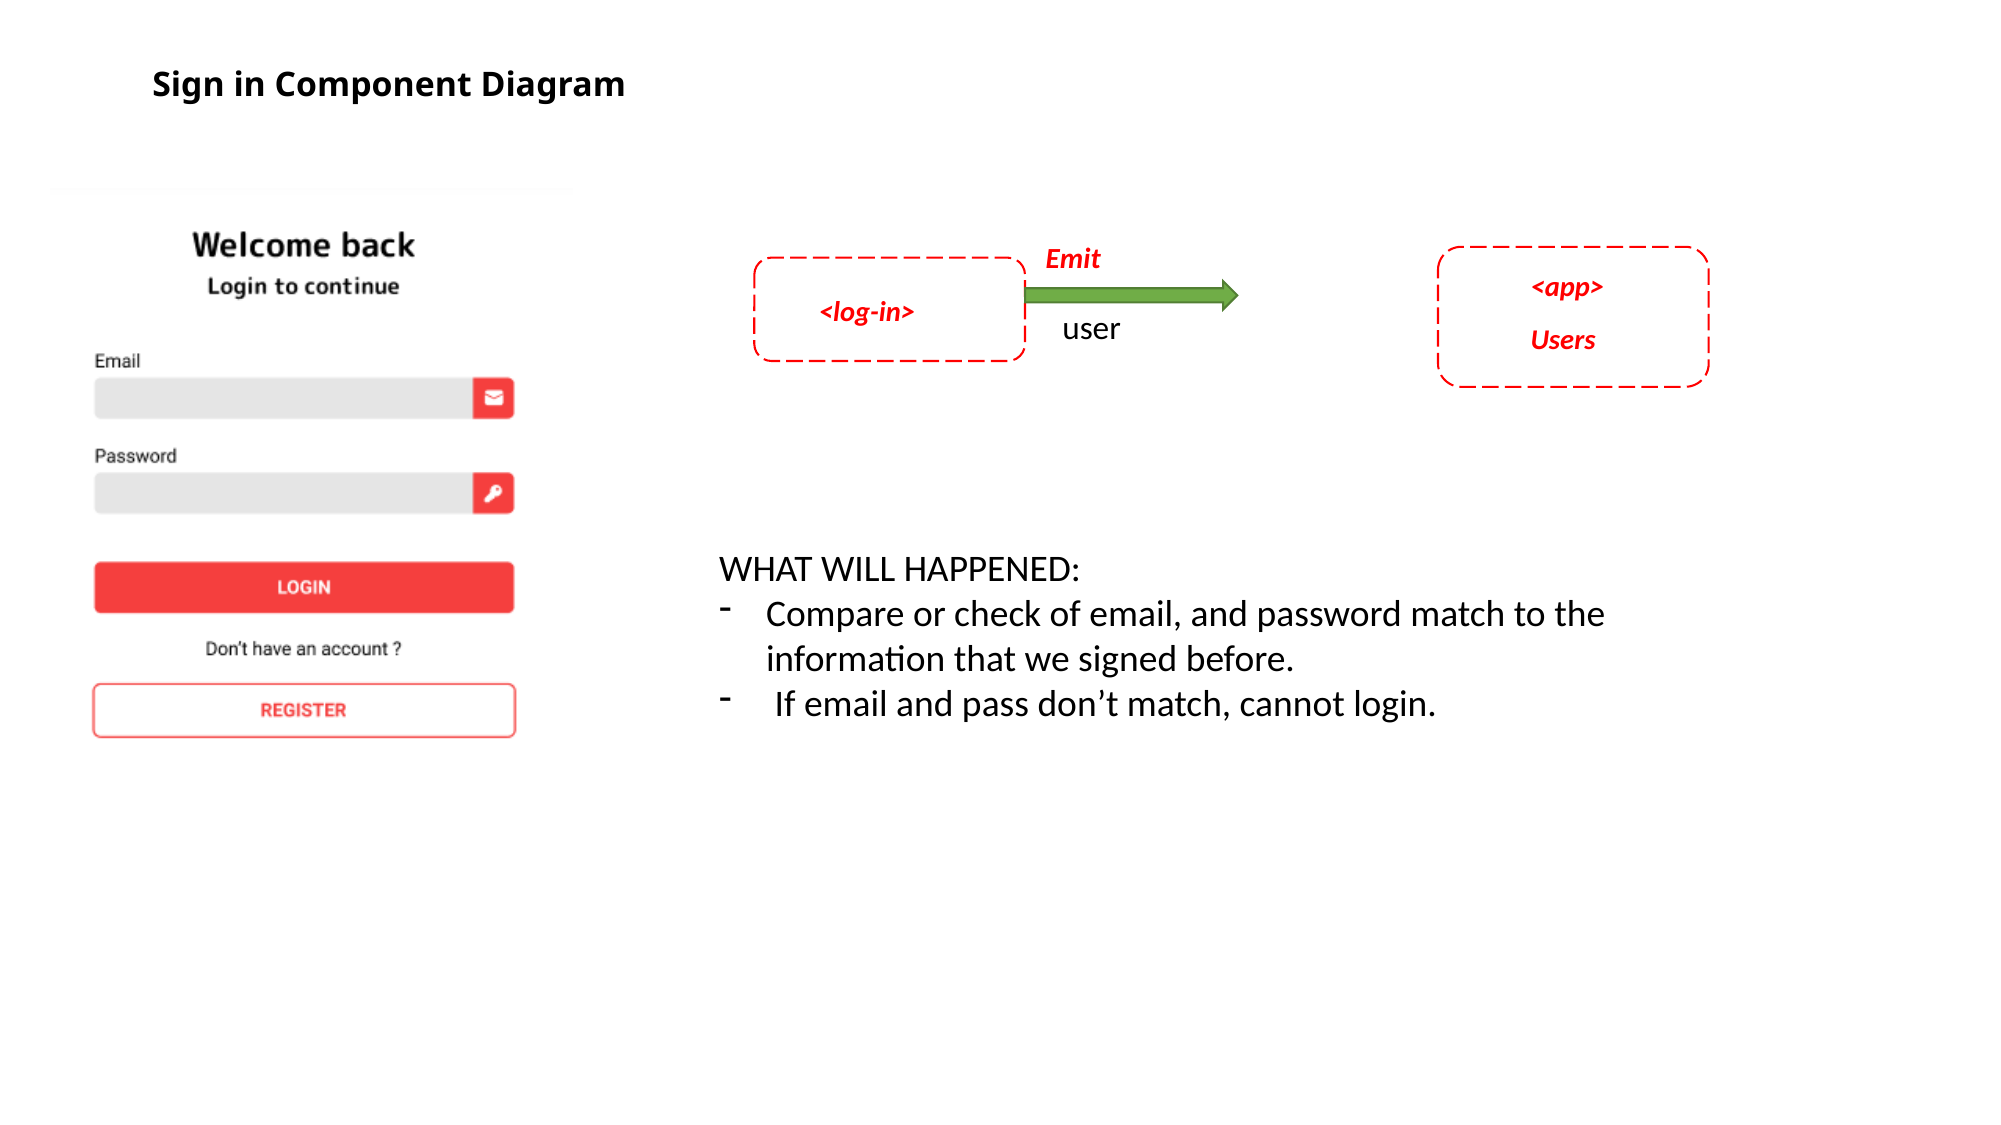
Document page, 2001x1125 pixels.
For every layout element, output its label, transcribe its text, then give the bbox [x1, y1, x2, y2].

picture [50, 188, 573, 768]
text_box [1024, 278, 1239, 312]
text_box [753, 256, 1027, 363]
text_box WHAT WILL HAPPENED: Compare or check of email, and password match to the information that we signed before. If email and pass don’t match, cannot login. [704, 536, 1779, 732]
text_box user [1047, 298, 1187, 354]
text_box [1436, 245, 1710, 388]
text_box Emit [1030, 231, 1116, 282]
text_box Users [1515, 313, 1611, 363]
title Sign in Component Diagram [137, 59, 935, 112]
